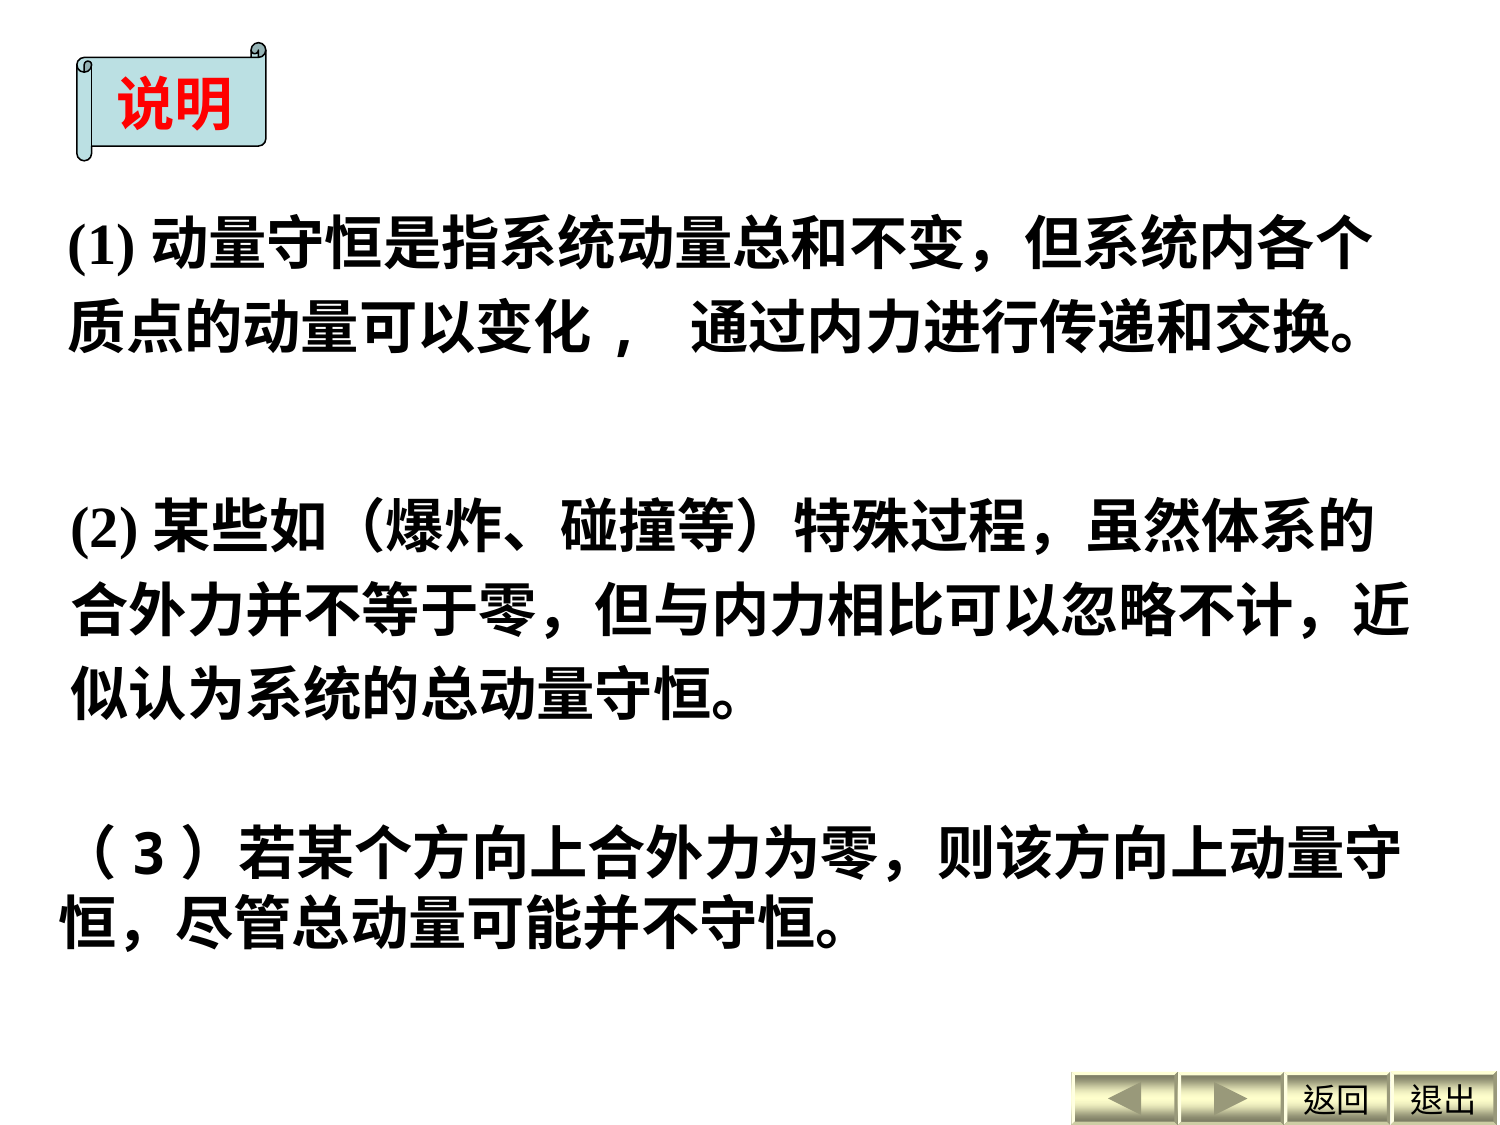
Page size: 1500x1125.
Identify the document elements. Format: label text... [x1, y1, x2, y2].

picture [1071, 1070, 1500, 1125]
text_box (1)动量守恒是指系统动量总和不变，但系统内各个质点的动量可以变化, 通过内力进行传递和交换。 [53, 184, 1429, 368]
text_box (2)某些如（爆炸、碰撞等）特殊过程，虽然体系的合外力并不等于零，但与内力相比可以忽略不计，近似认为系统的总动量守恒。 [55, 467, 1431, 735]
text_box 说明 [76, 42, 266, 161]
text_box （3）若某个方向上合外力为零，则该方向上动量守恒，尽管总动量可能并不守恒。 [44, 808, 1443, 964]
